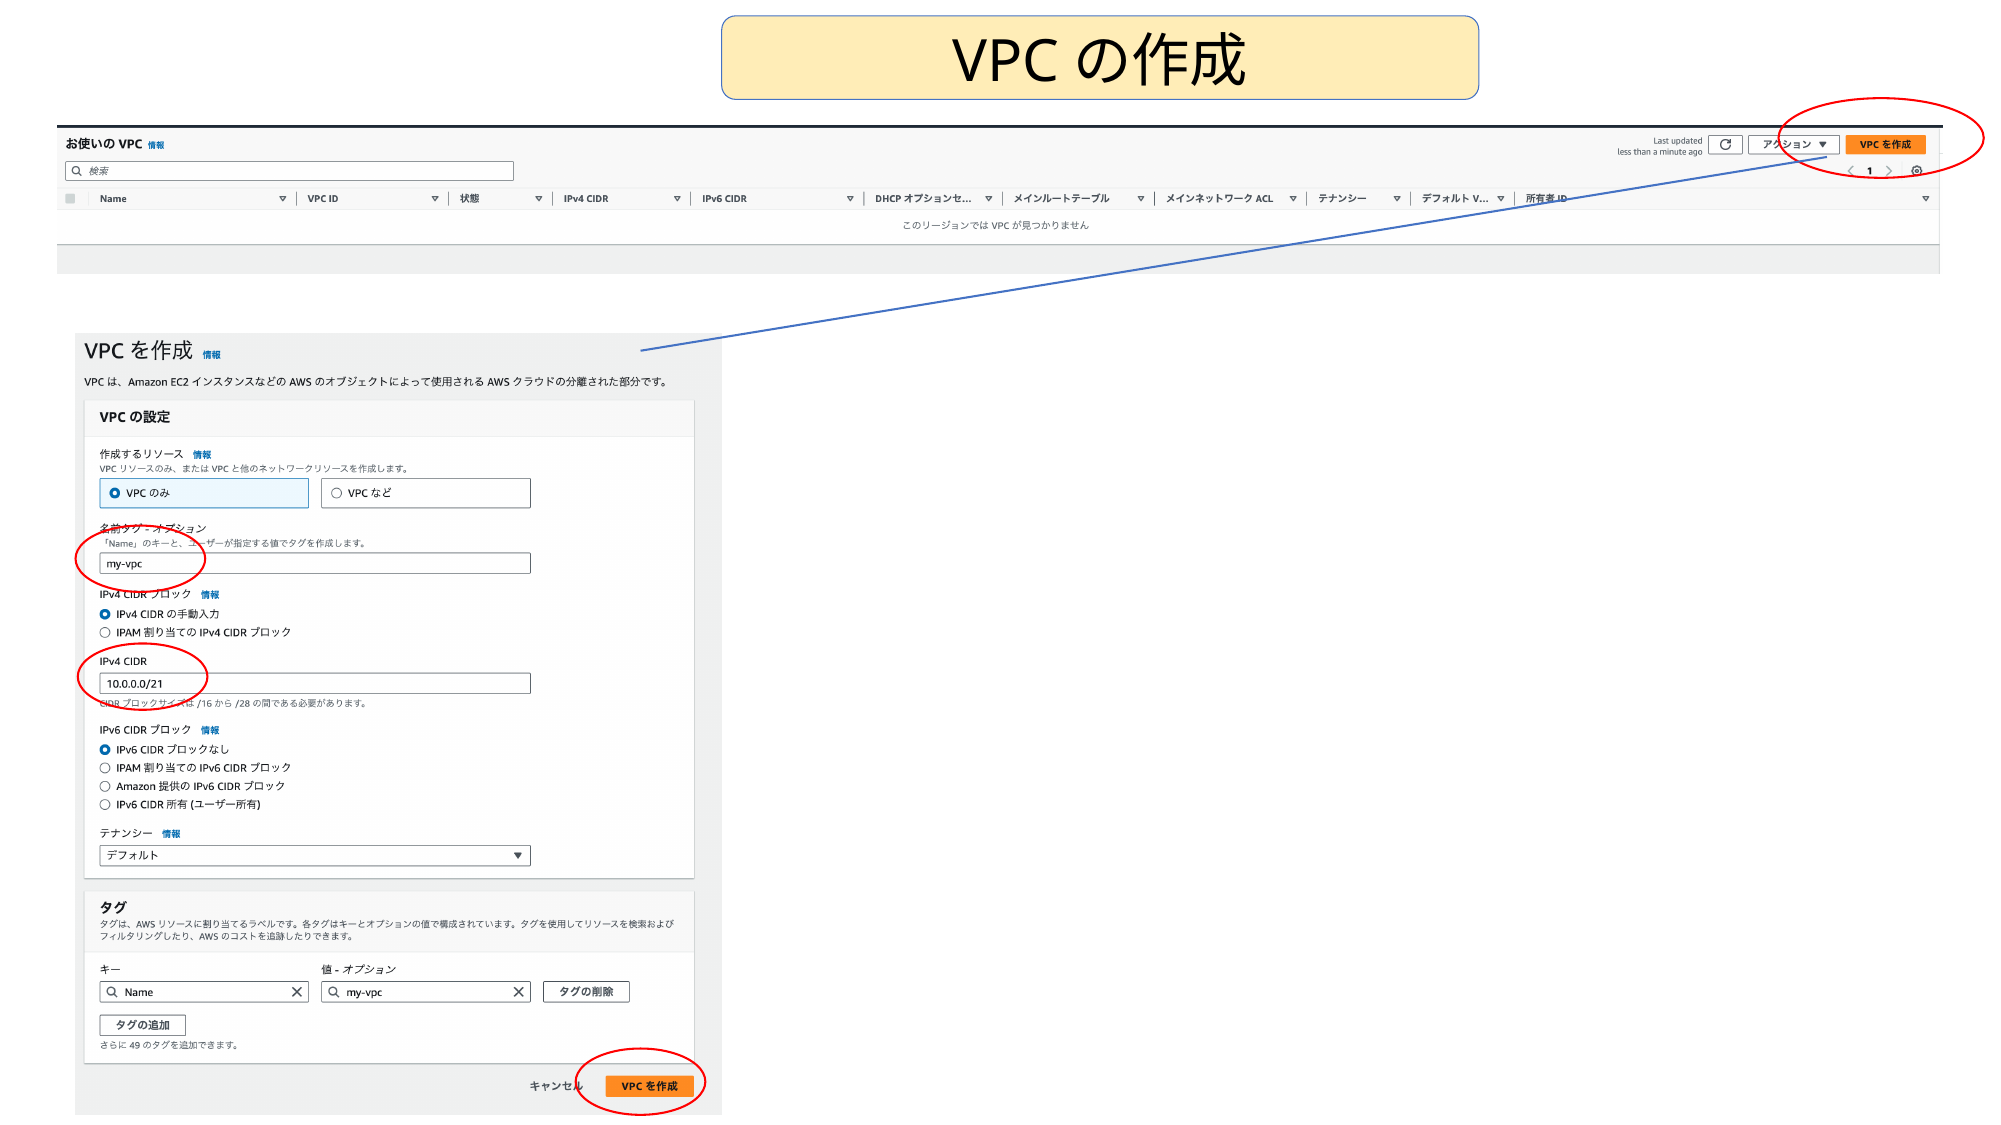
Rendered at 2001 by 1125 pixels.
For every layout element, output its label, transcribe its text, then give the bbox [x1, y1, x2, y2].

text_box VPCの作成 [720, 14, 1480, 101]
picture [75, 333, 722, 1115]
text_box [1782, 97, 1985, 171]
picture [57, 125, 1943, 274]
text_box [640, 156, 1827, 351]
